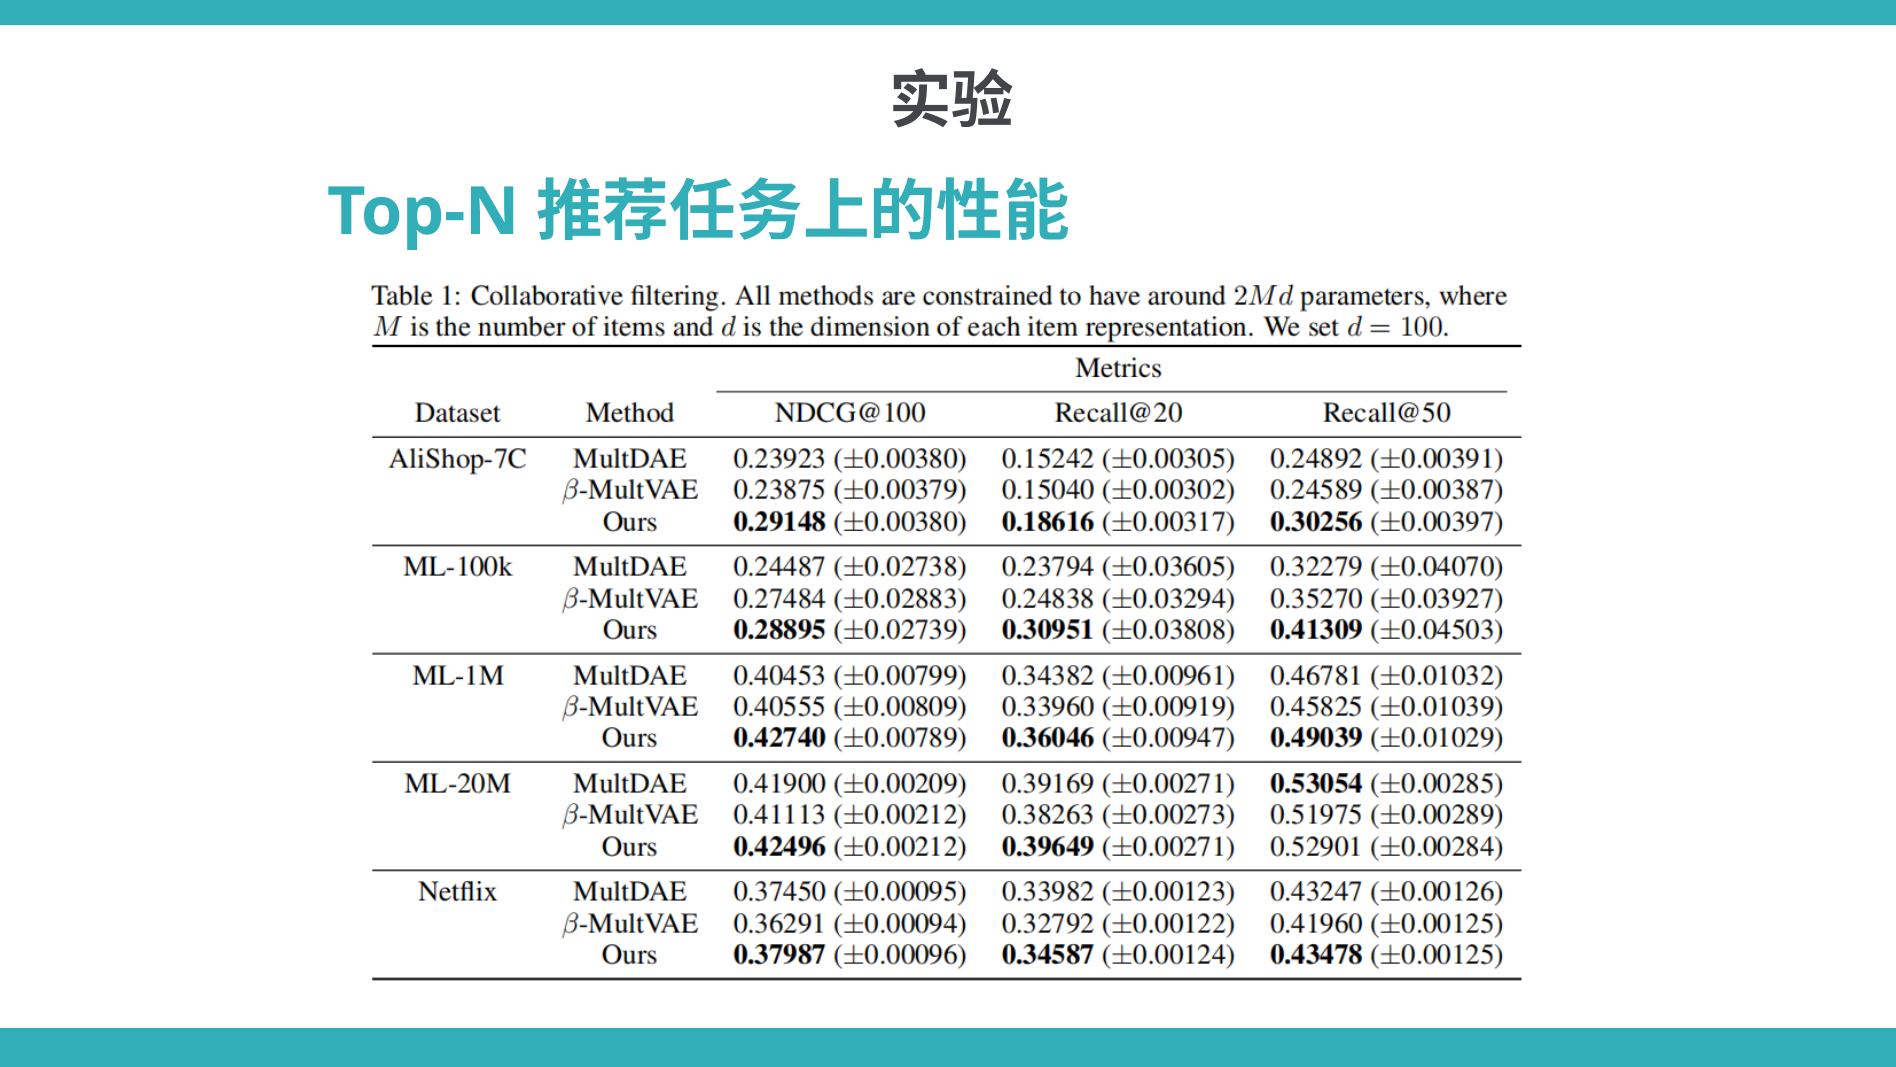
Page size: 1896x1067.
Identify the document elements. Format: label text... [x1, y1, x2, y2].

text_box Top-N推荐任务上的性能 [327, 154, 1171, 248]
text_box [0, 1028, 1896, 1067]
text_box 实验 [509, 47, 1395, 135]
text_box [0, 0, 1896, 26]
picture [354, 268, 1542, 989]
